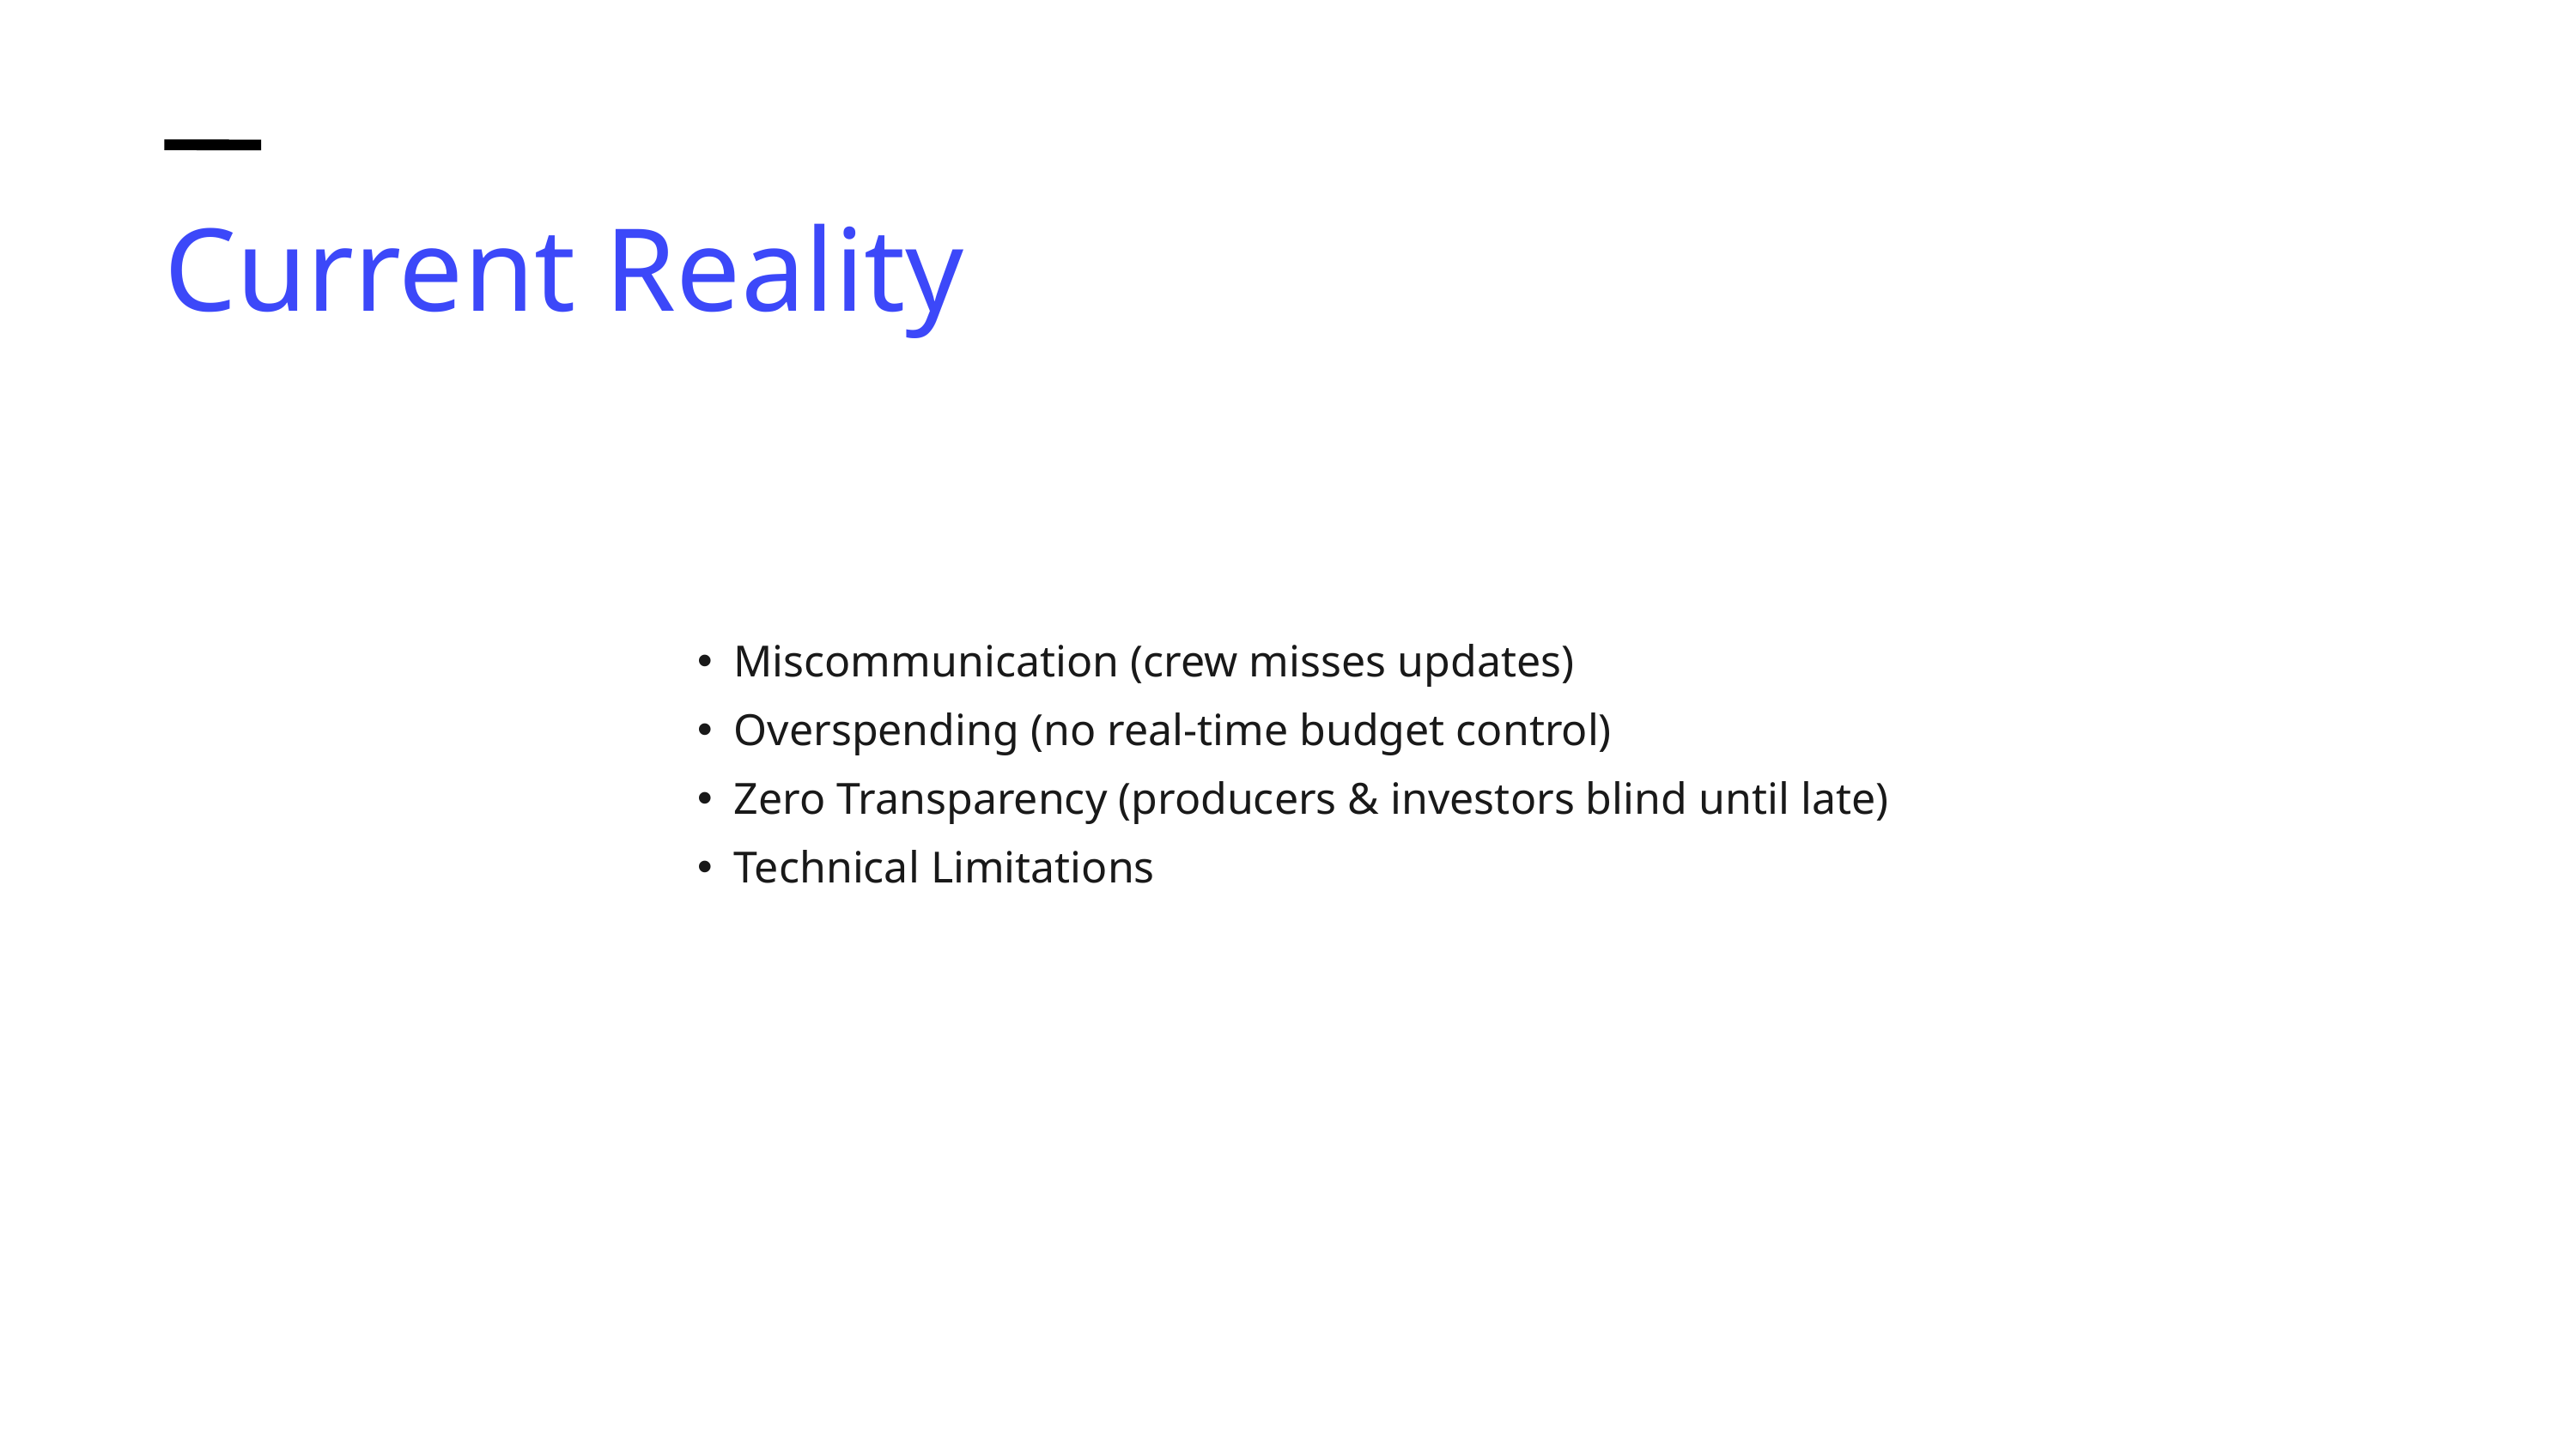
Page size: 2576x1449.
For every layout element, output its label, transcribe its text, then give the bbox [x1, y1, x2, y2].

text_box Miscommunication (crew misses updates) Overspending (no real-time budget control) Zero Transparency (producers & investors blind until late) Technical Limitations [660, 548, 1949, 892]
text_box Current Reality [164, 173, 1630, 334]
